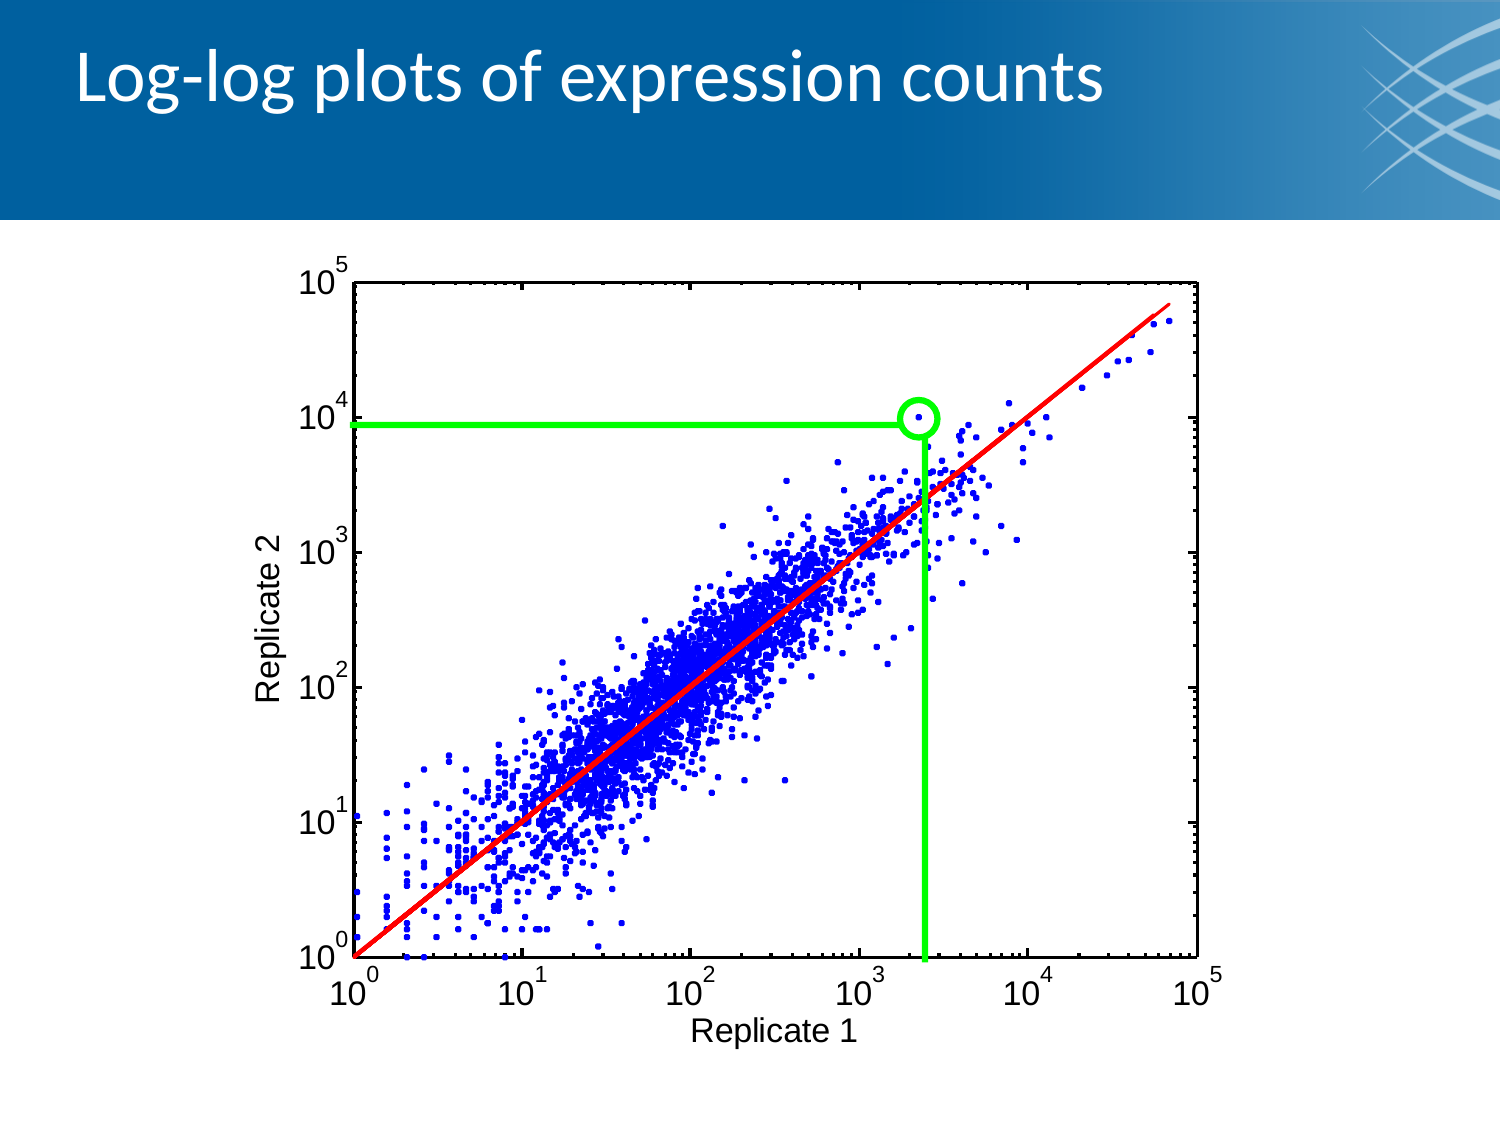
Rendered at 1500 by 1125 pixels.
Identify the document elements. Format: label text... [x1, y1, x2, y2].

picture [0, 0, 1500, 1054]
title Log-log plots of expression counts [75, 37, 1238, 218]
